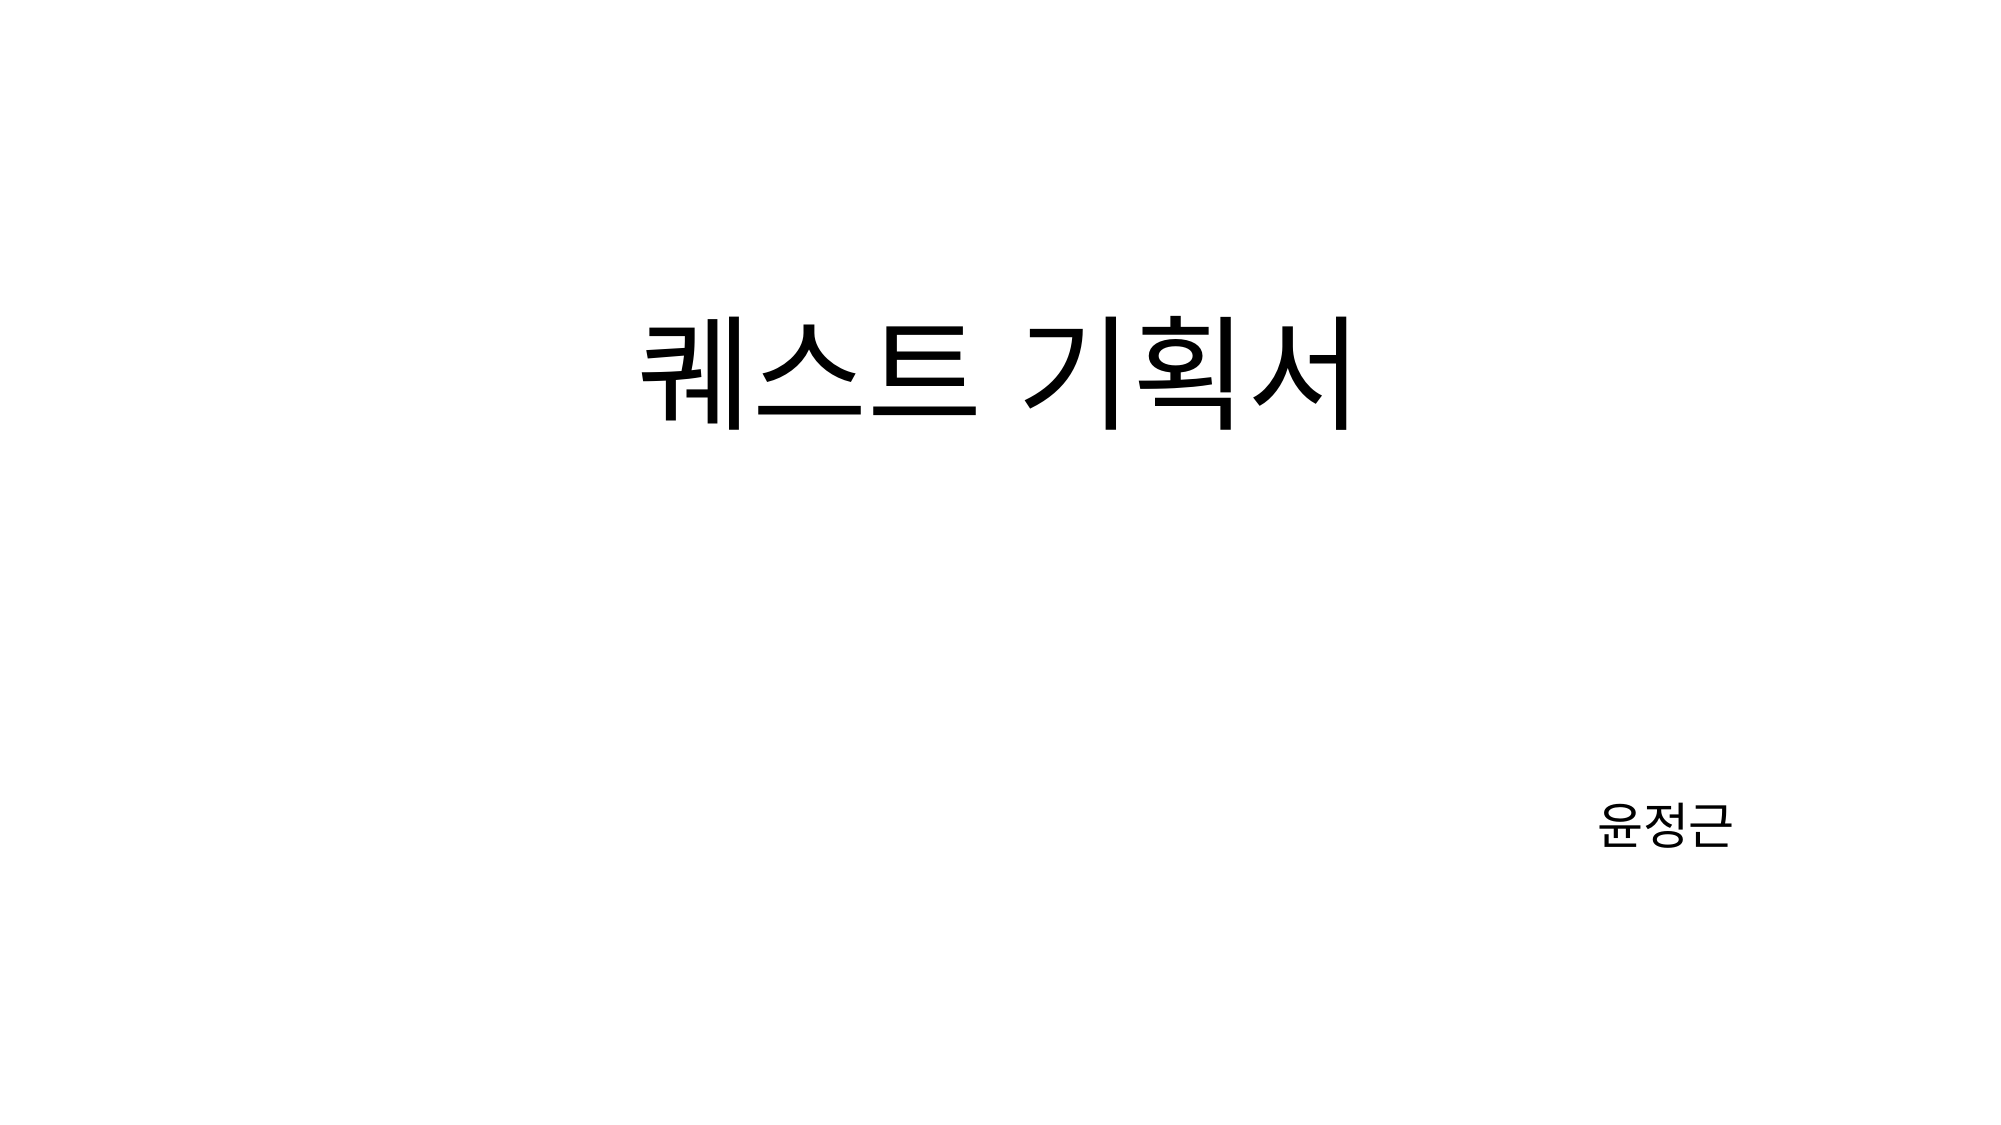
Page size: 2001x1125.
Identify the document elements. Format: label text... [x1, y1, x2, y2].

title 퀘스트 기획서 [249, 184, 1751, 576]
subtitle 윤정근 [249, 590, 1751, 863]
